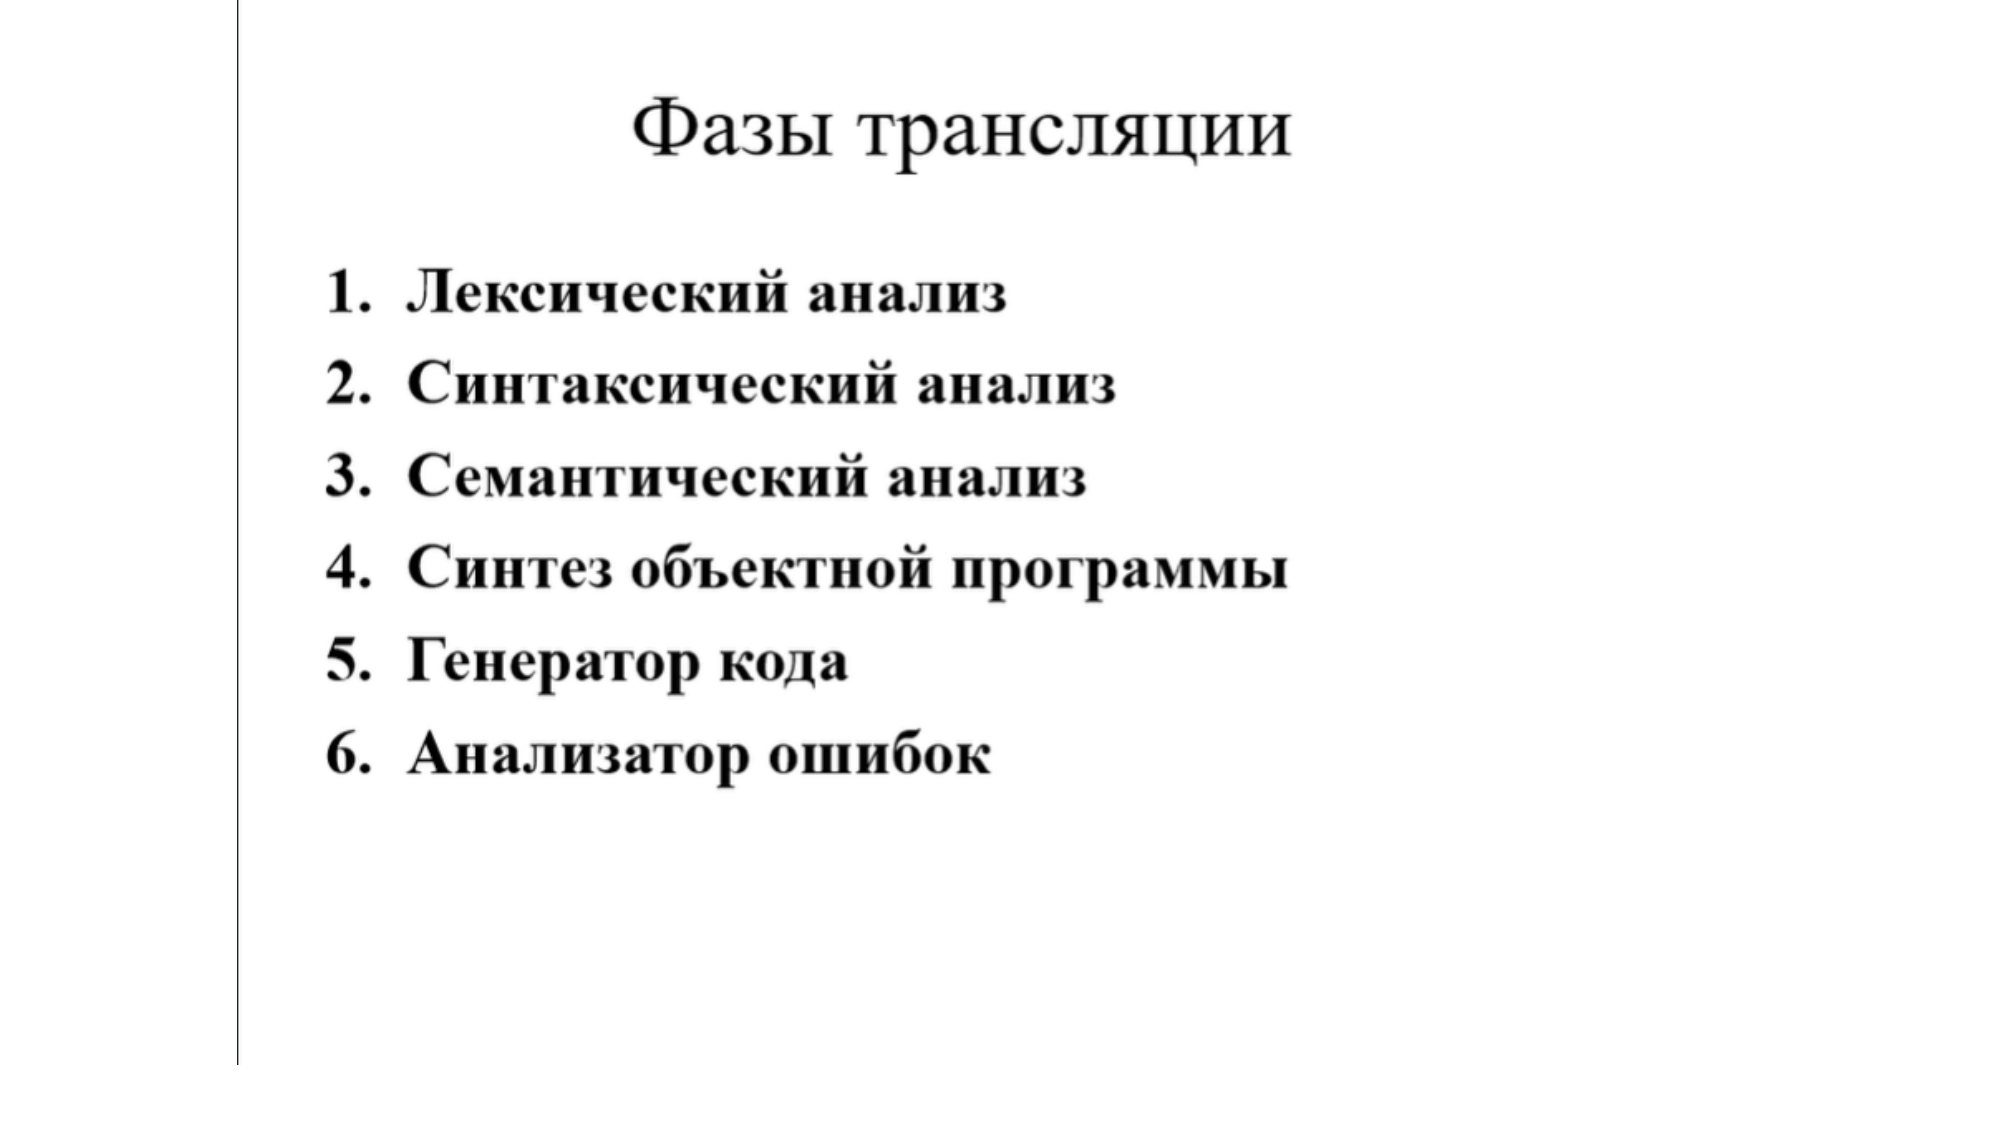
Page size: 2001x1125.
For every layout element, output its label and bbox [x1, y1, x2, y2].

picture [237, 0, 1681, 1065]
